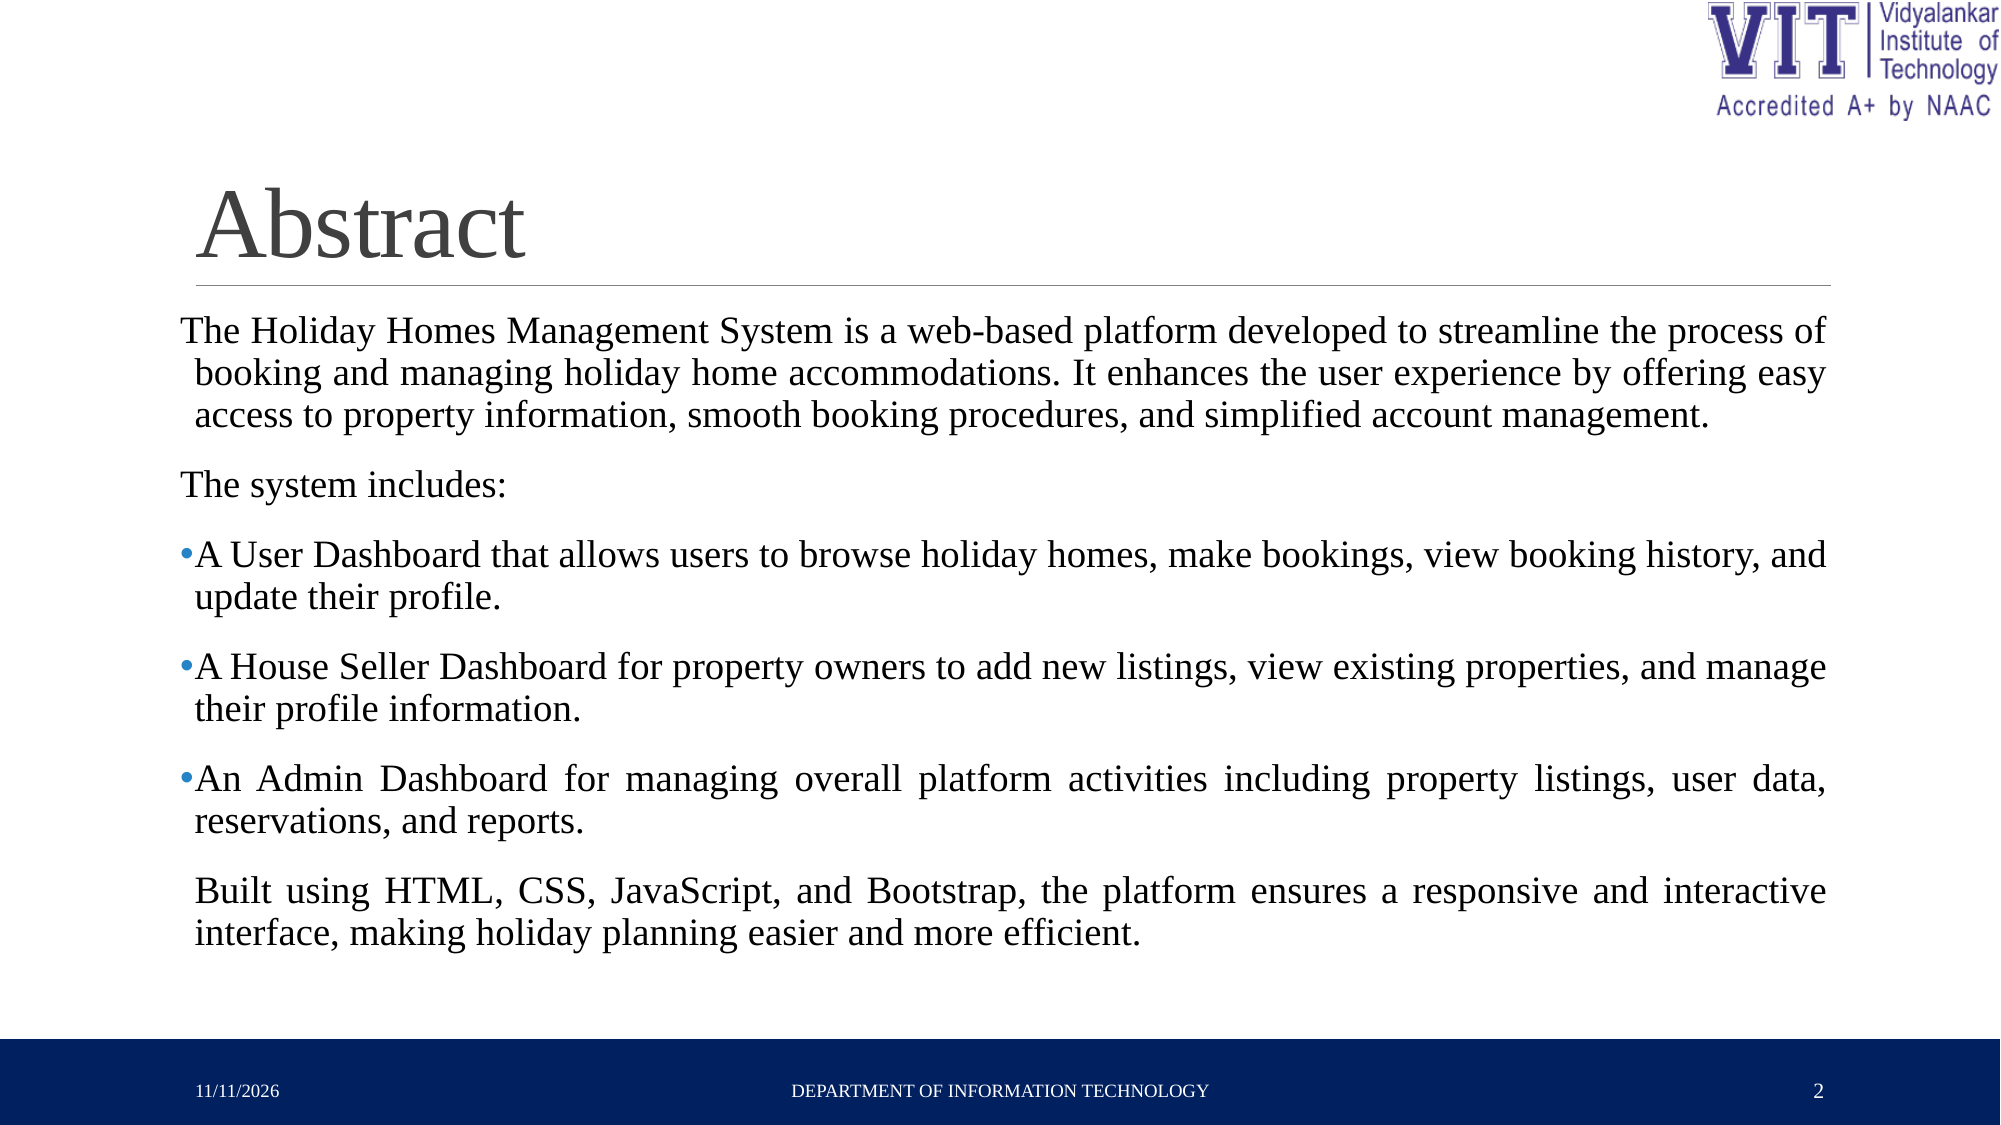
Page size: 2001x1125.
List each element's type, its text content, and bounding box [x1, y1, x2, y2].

slide_number 2 [1624, 1059, 1840, 1120]
picture [1708, 2, 1999, 121]
title Abstract [180, 47, 1830, 285]
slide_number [180, 1059, 586, 1120]
footer Department of Information Technology [604, 1059, 1396, 1120]
list The Holiday Homes Management System is a web-based platform developed to streamline the process of booking and managing holiday home accommodations. It enhances the user experience by offering easy access to property information, smooth booking procedures, and simplified account management. The system includes: A User Dashboard that allows users to browse holiday homes, make bookings, view booking history, and update their profile. A House Seller Dashboard for property owners to add new listings, view existing properties, and manage their profile information. An Admin Dashboard for managing overall platform activities including property listings, user data, reservations, and reports. Built using HTML, CSS, JavaScript, and Bootstrap, the platform ensures a responsive and interactive interface, making holiday planning easier and more efficient. [180, 302, 1830, 963]
